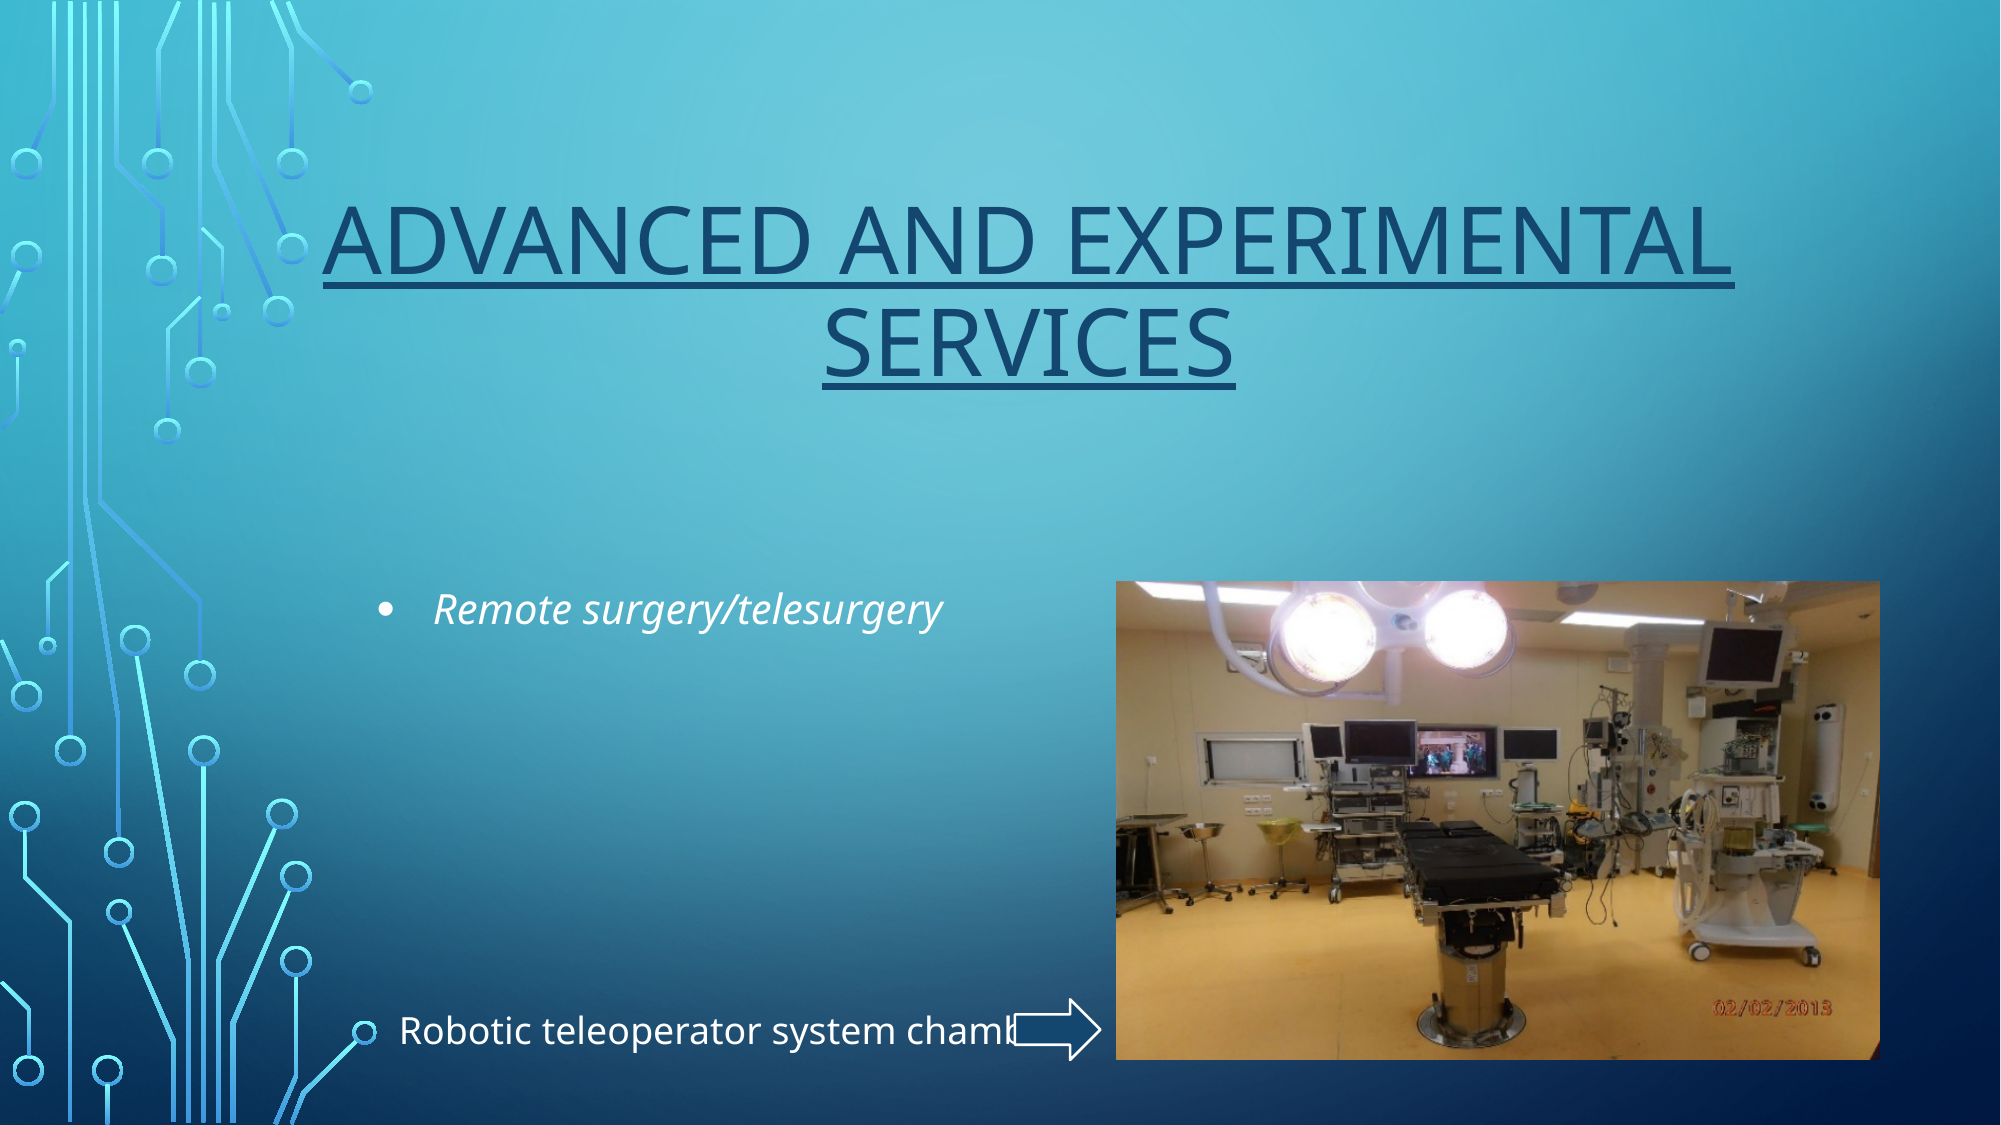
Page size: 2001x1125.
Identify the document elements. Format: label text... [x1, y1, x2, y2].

title ADVANCED AND EXPERIMENTAL SERVICES [307, 184, 1750, 517]
text_box Robotic teleoperator system chamber [384, 999, 1068, 1060]
picture [1116, 581, 1881, 1061]
subtitle Remote surgery/telesurgery [361, 565, 1750, 838]
text_box [1013, 998, 1102, 1062]
